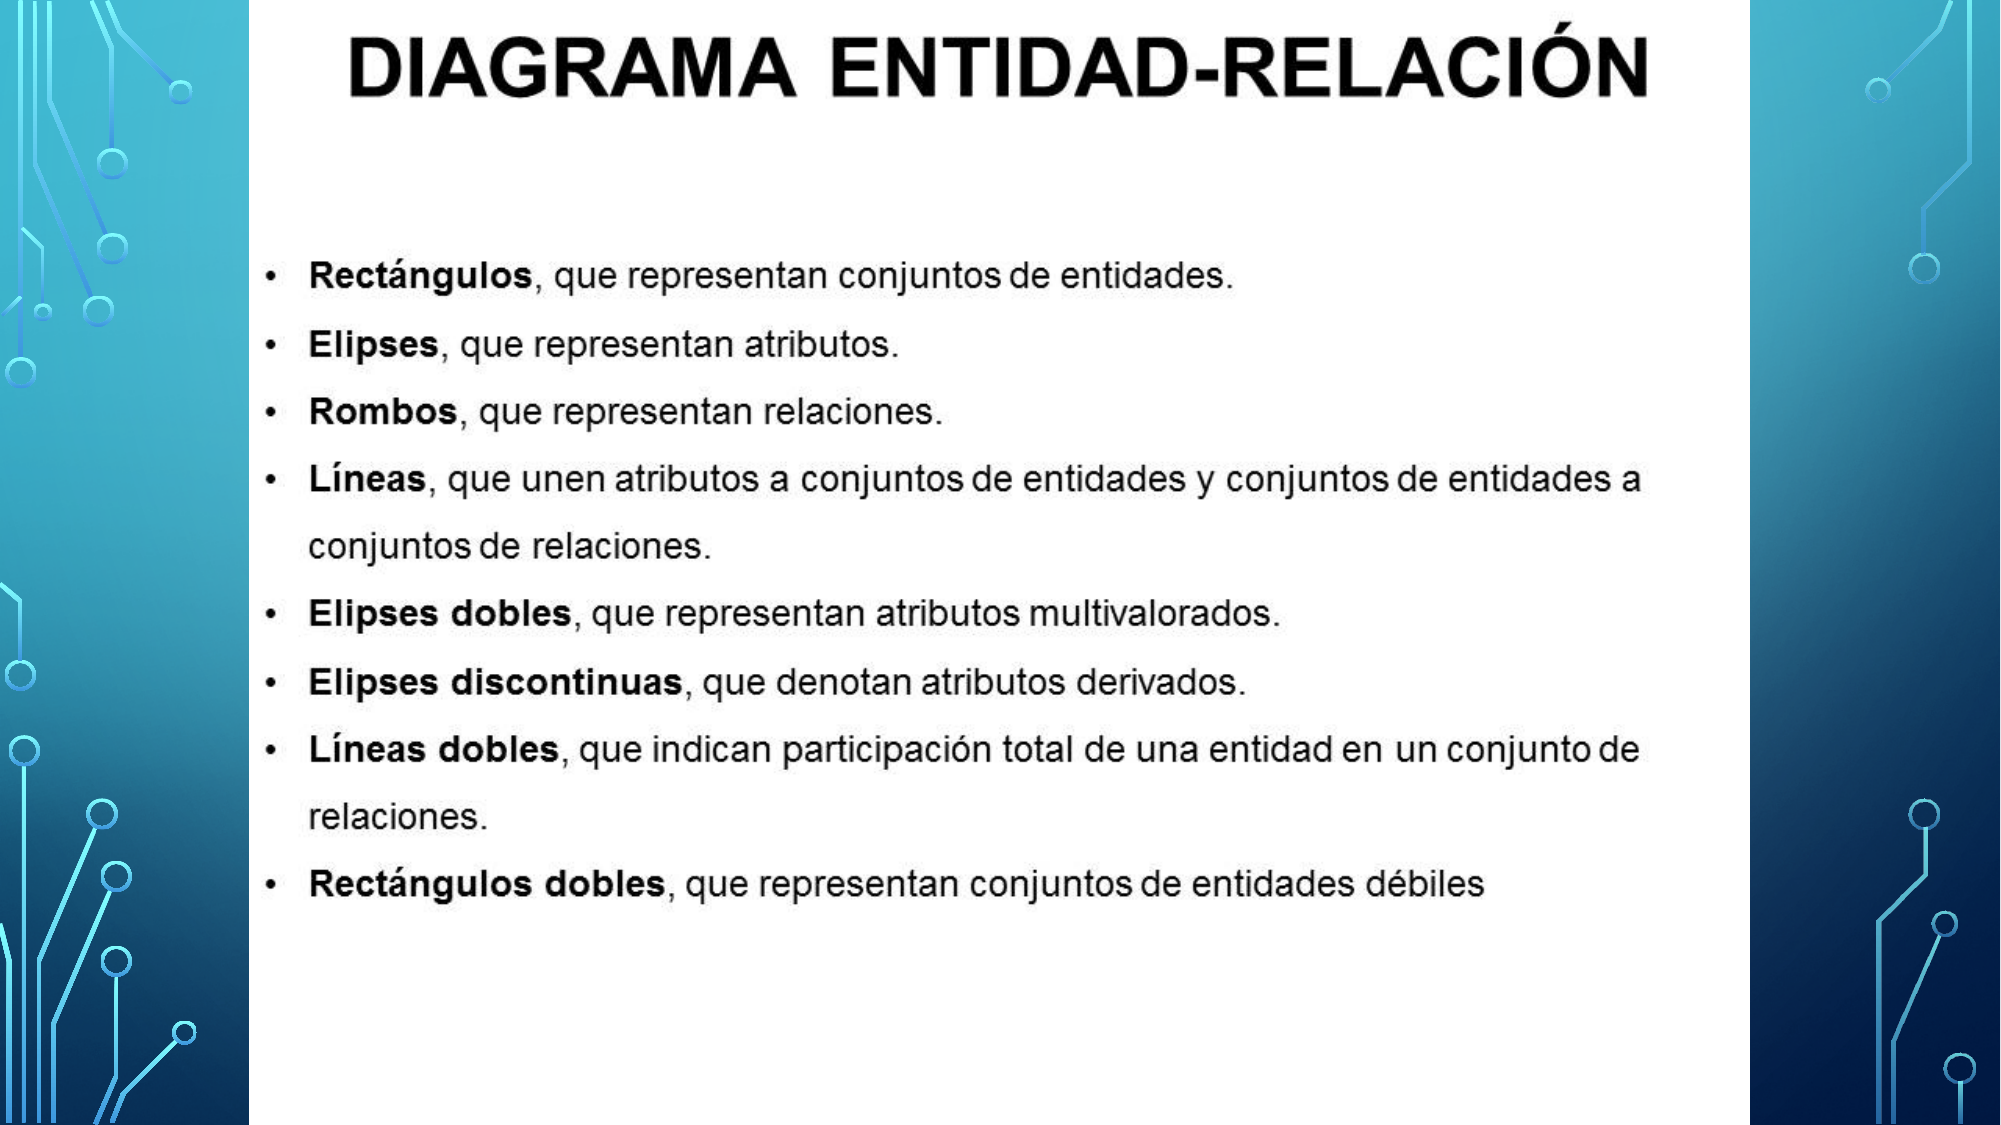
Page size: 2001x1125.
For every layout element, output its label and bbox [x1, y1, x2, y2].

picture [249, 0, 1751, 1125]
